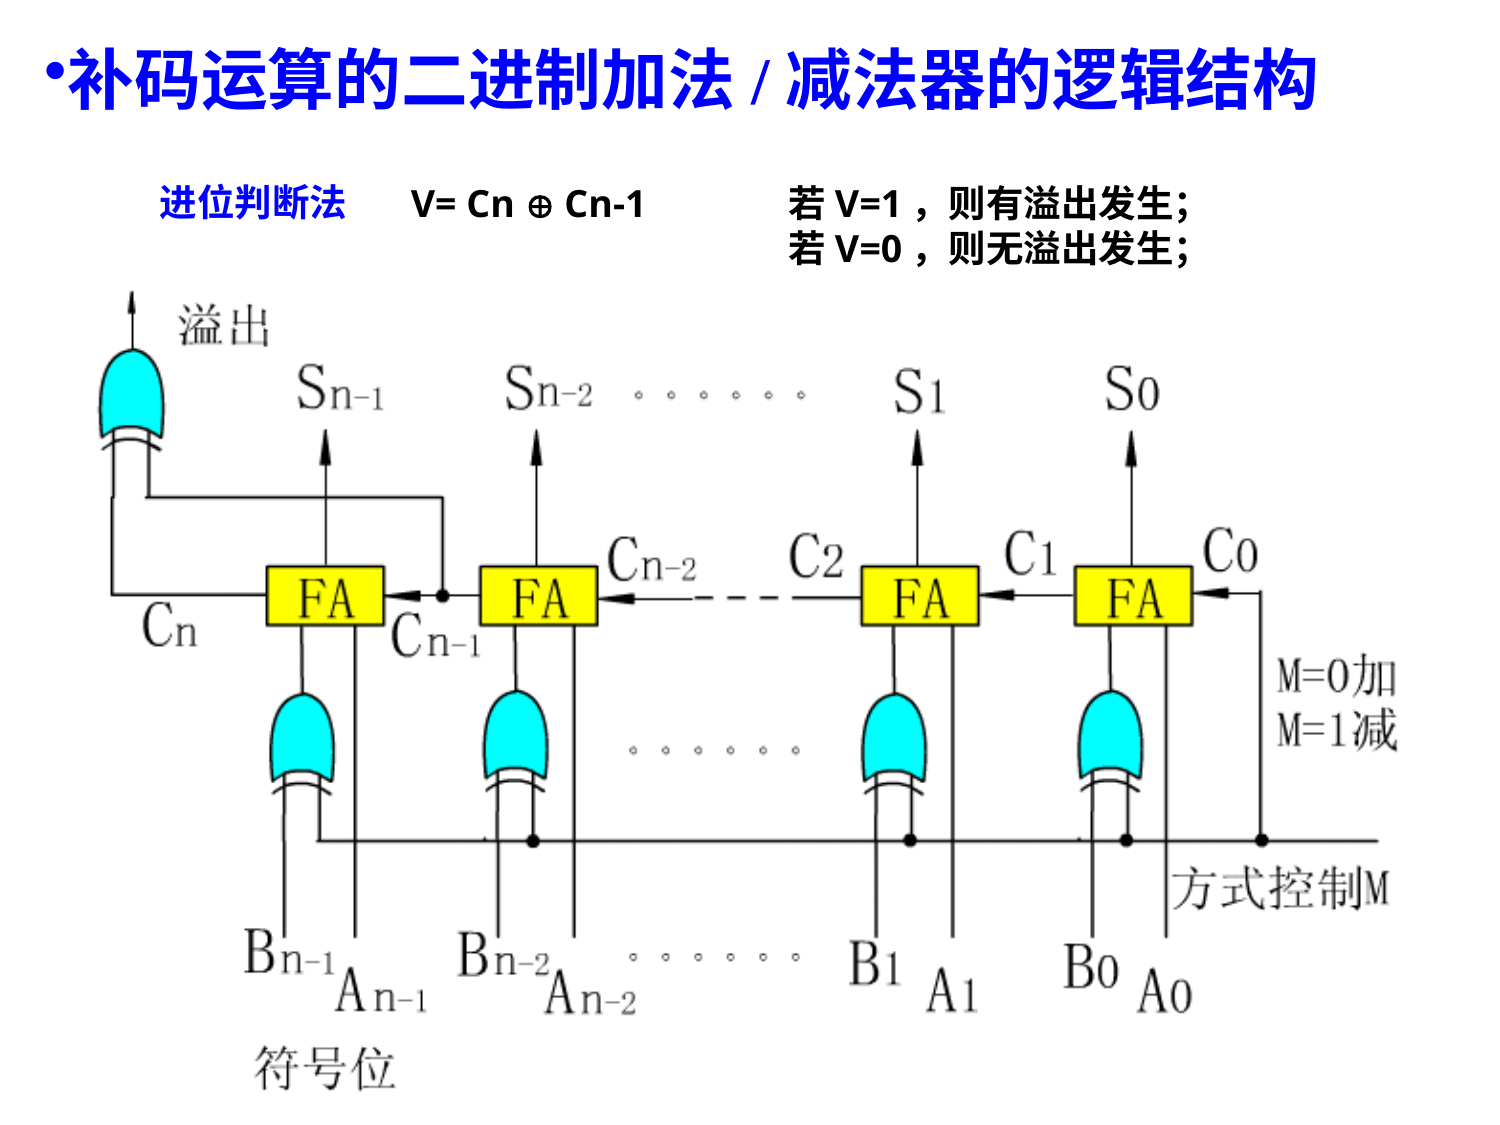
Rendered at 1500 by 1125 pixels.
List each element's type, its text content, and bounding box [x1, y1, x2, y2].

text_box 若V=1，则有溢出发生； 若V=0，则无溢出发生； [773, 172, 1247, 278]
text_box 补码运算的二进制加法/减法器的逻辑结构 [29, 30, 1500, 126]
text_box V= Cn  Cn-1 [396, 172, 662, 233]
text_box 进位判断法 [145, 172, 363, 232]
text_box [0, 278, 1447, 1119]
